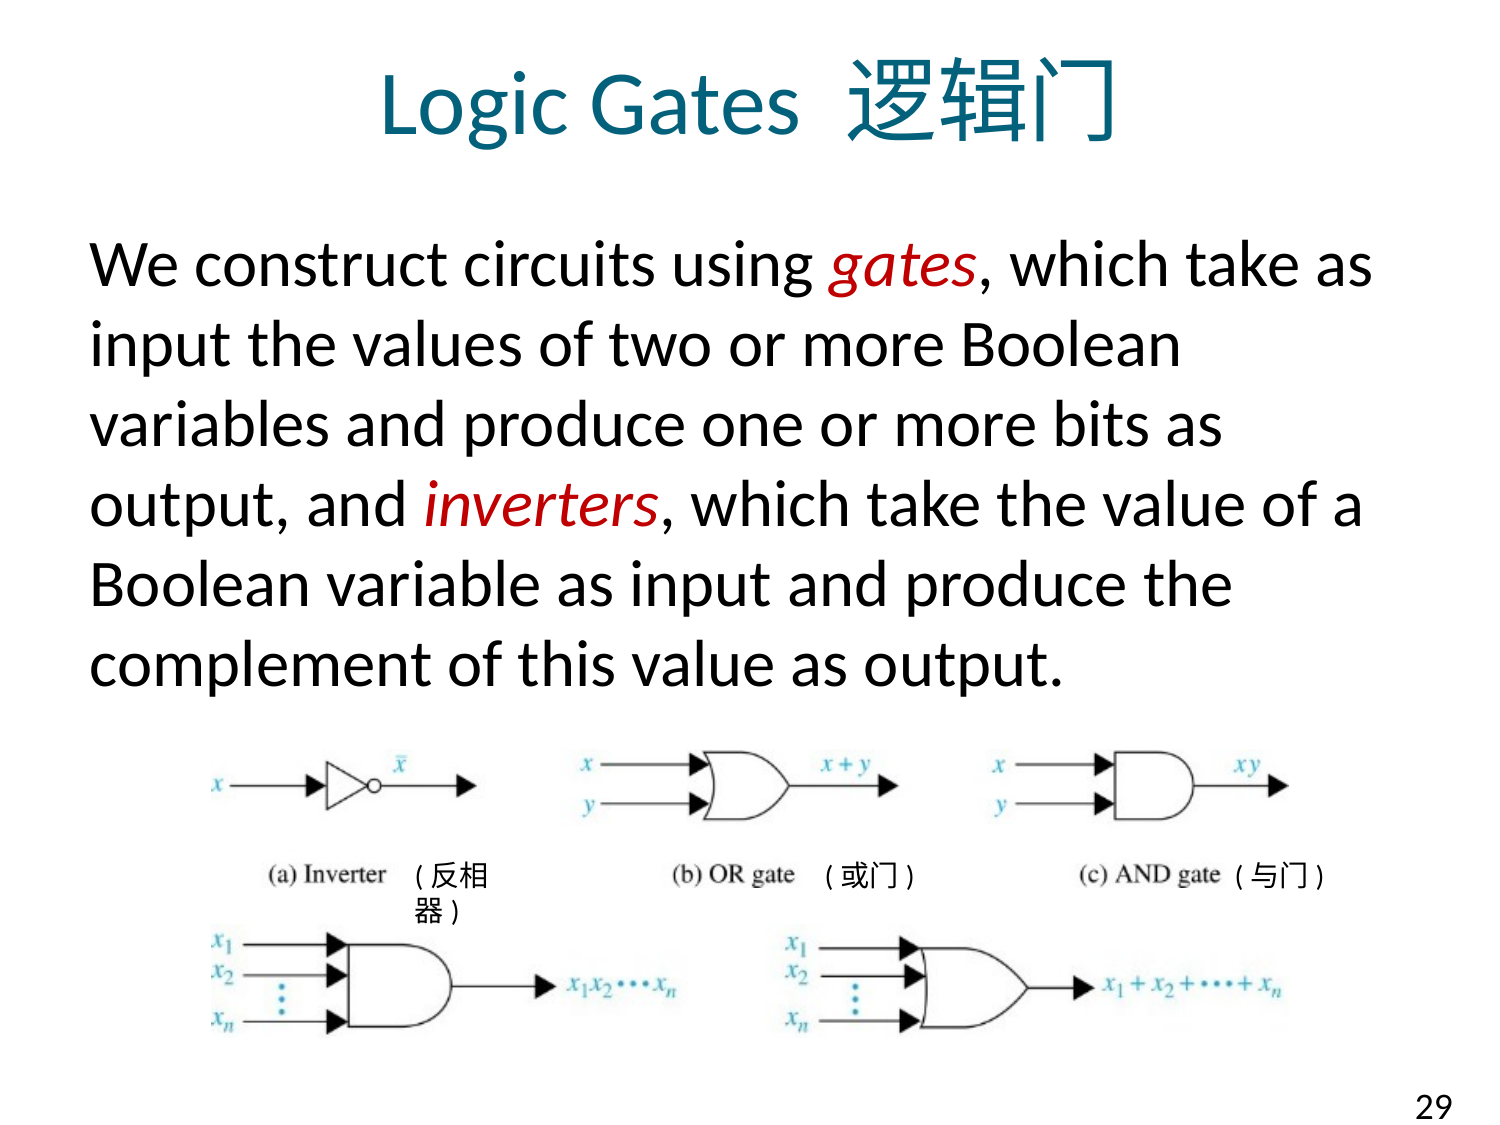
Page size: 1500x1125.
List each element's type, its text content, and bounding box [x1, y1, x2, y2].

title Logic Gates 逻辑门 [0, 0, 1500, 195]
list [211, 924, 1289, 1038]
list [211, 749, 1289, 888]
text_box (反相器) [399, 897, 538, 923]
list We construct circuits using gates, which take as input the values of two or more Boolean variables and produce one or more bits as output, and inverters, which take the value of a Boolean variable as input and produce the complement of this value as output. [75, 212, 1425, 700]
text_box (与门) [1219, 849, 1358, 900]
